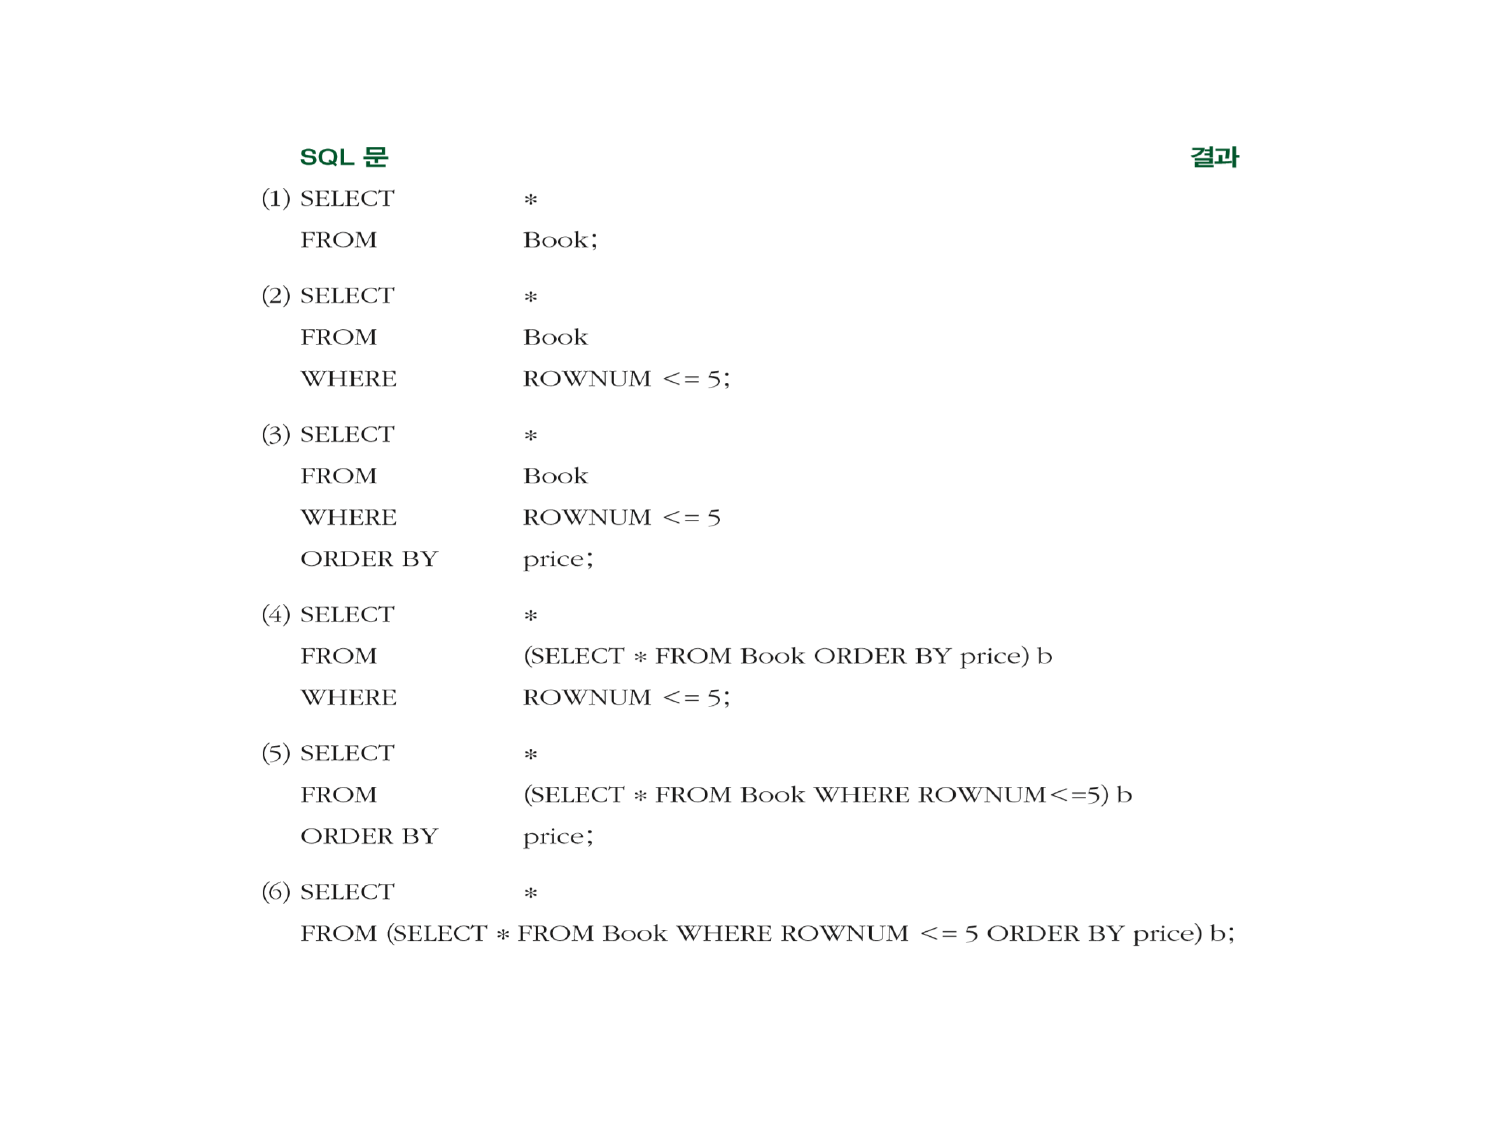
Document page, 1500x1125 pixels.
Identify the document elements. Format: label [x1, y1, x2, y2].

picture [241, 136, 1247, 948]
